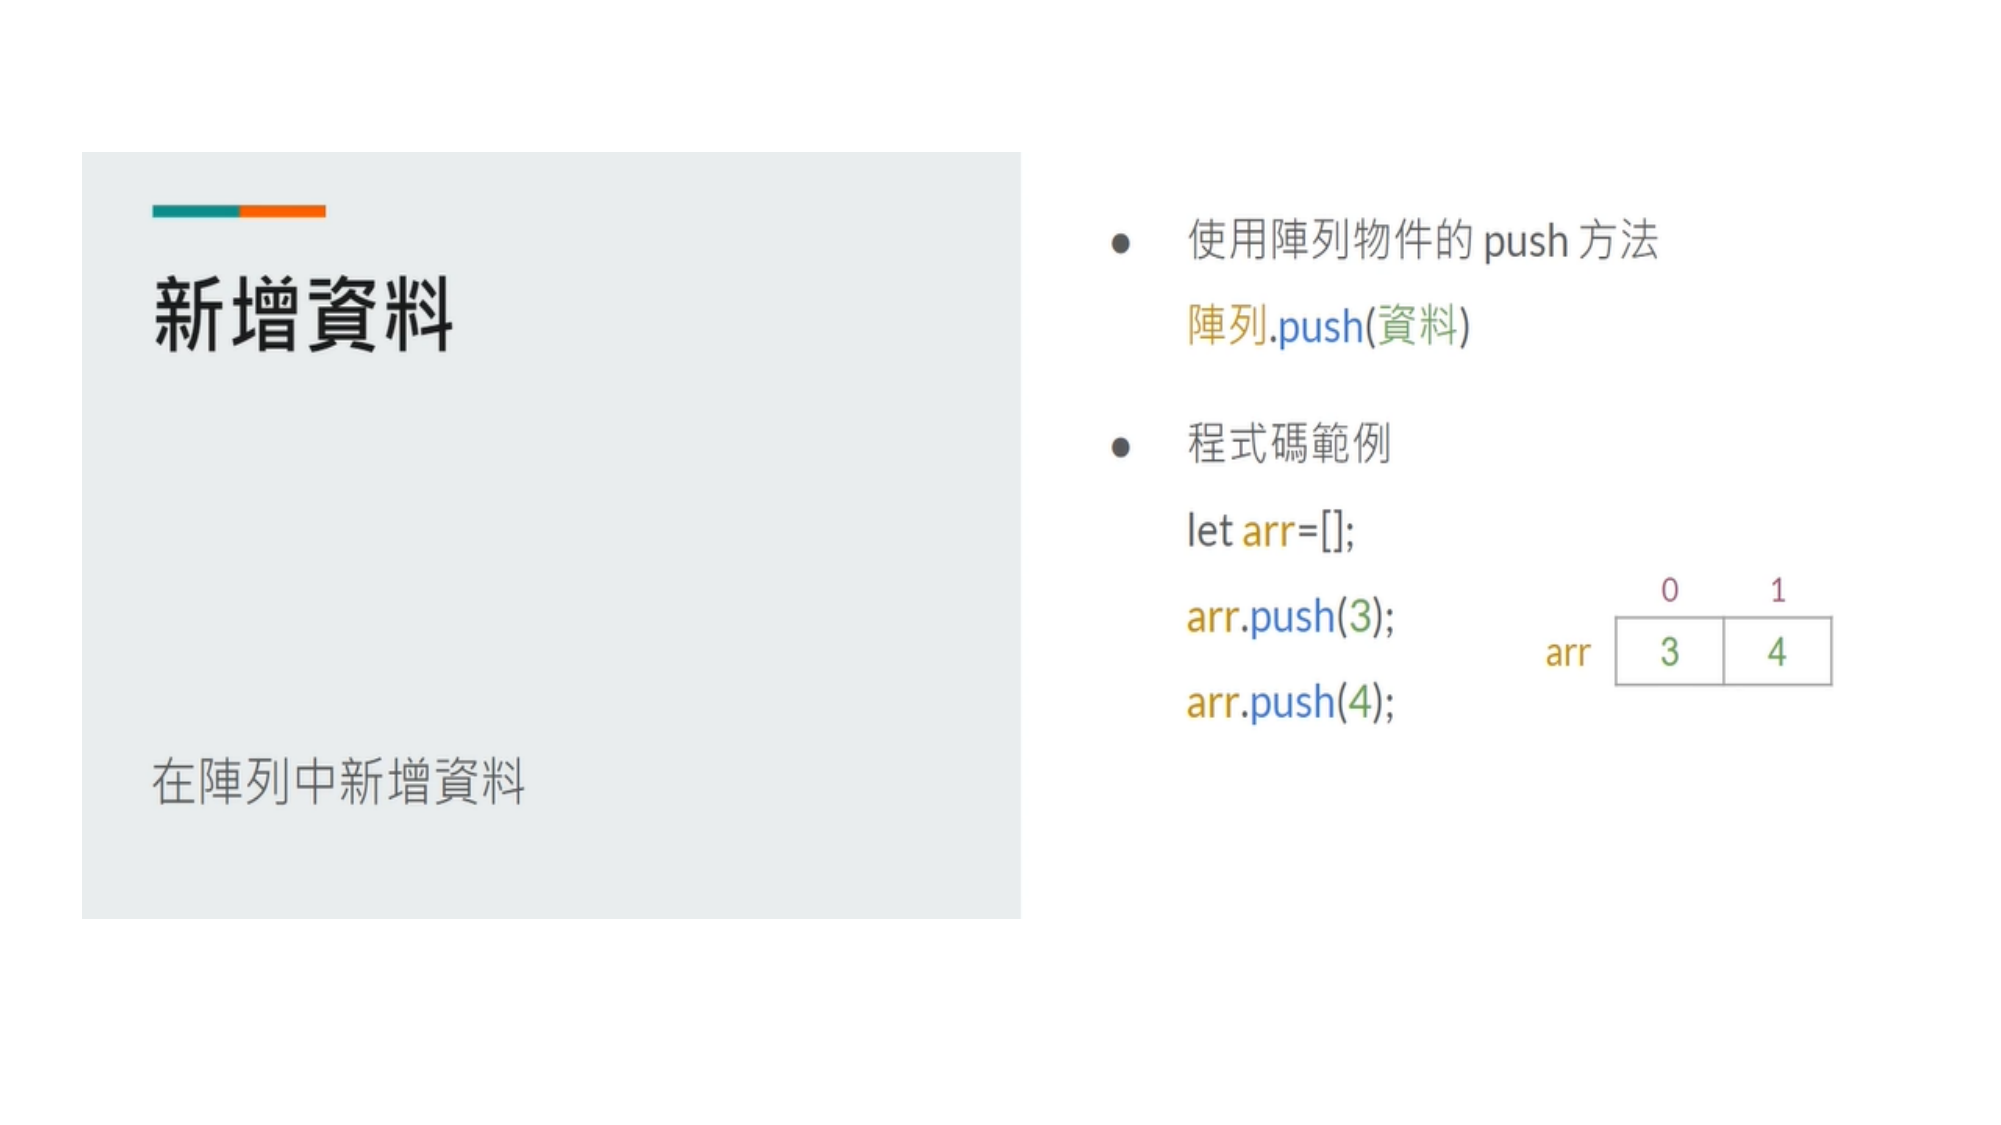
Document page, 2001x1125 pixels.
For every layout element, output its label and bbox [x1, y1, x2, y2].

picture [81, 152, 1918, 920]
